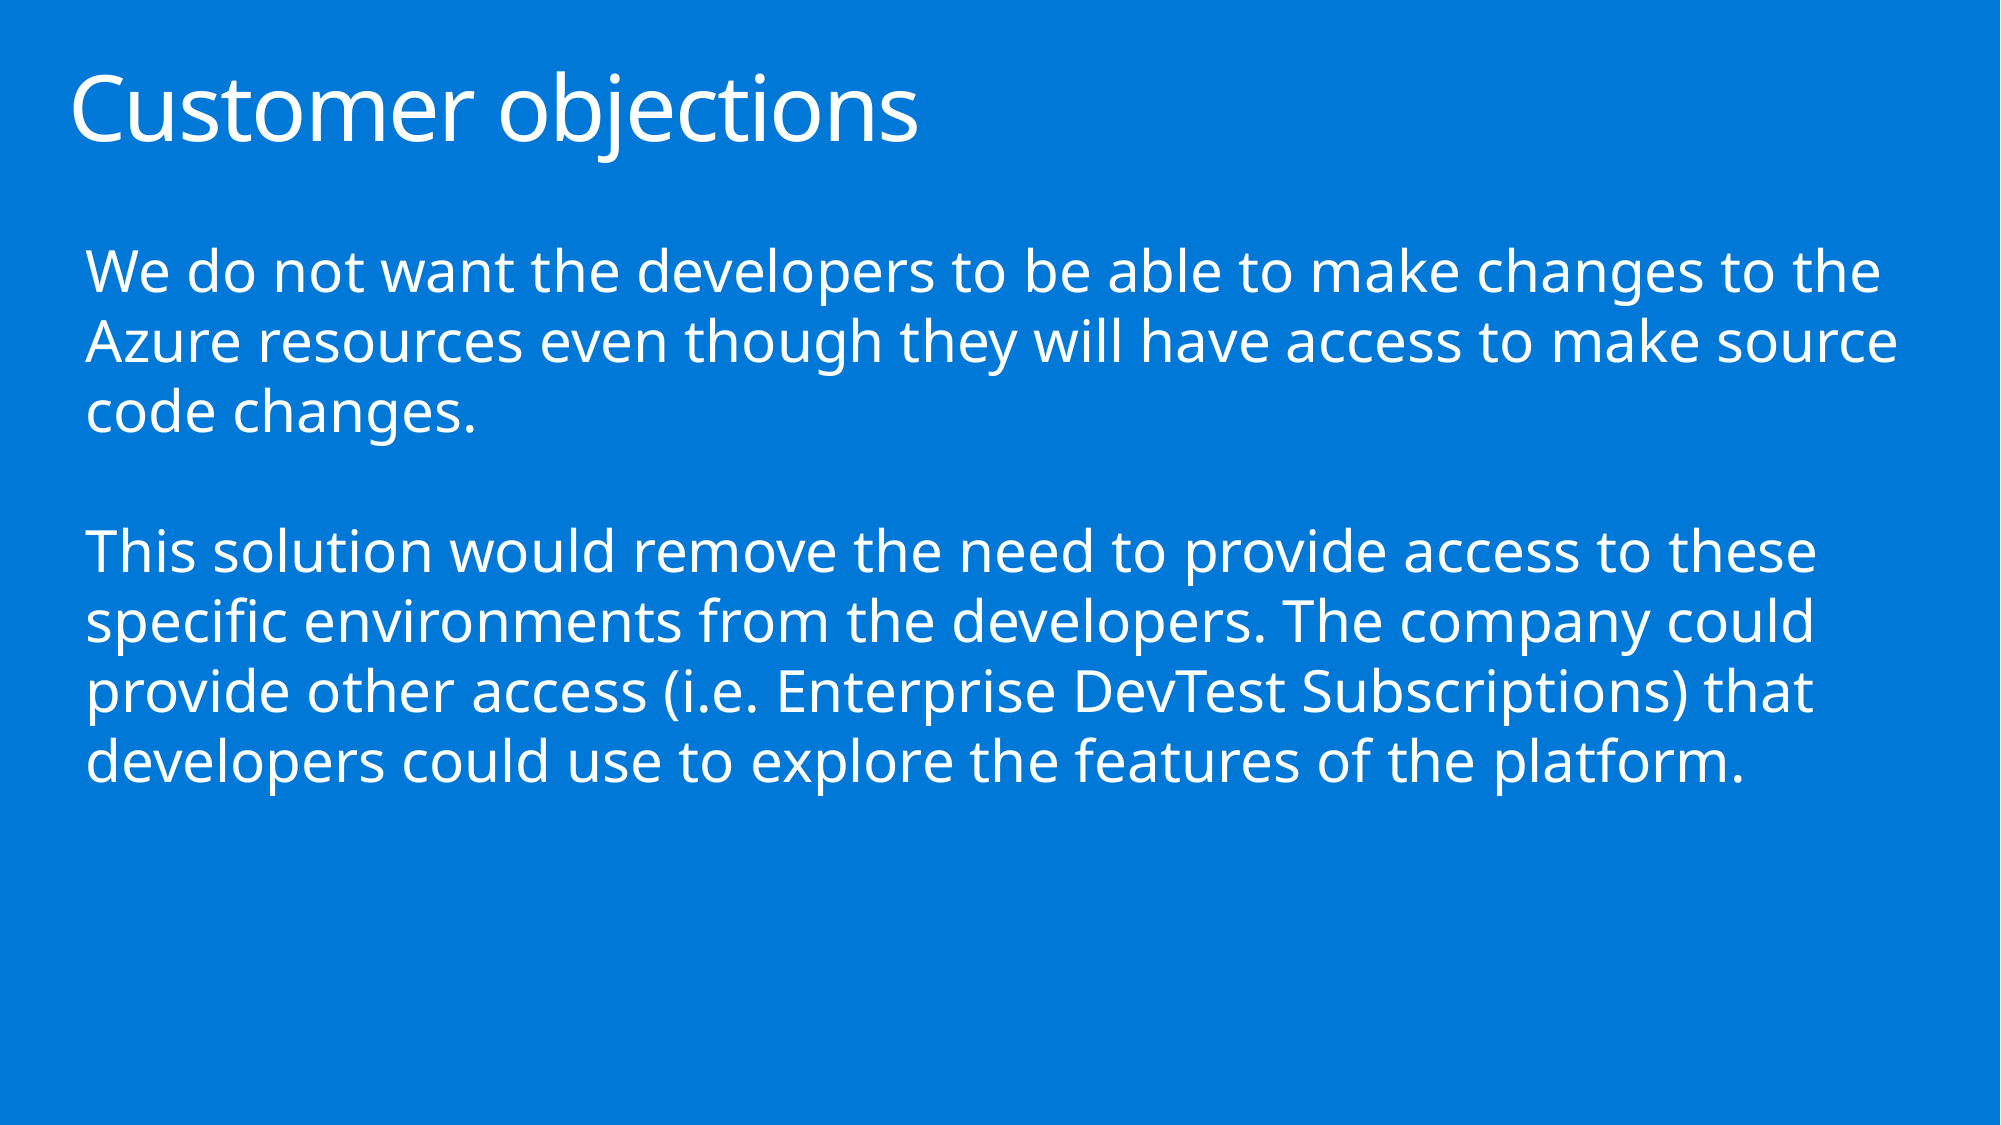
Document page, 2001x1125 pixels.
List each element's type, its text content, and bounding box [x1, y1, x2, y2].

title Customer objections [44, 47, 1957, 196]
text_box We do not want the developers to be able to make changes to the Azure resources even though they will have access to make source code changes. This solution would remove the need to provide access to these specific environments from the developers. The company could provide other access (i.e. Enterprise DevTest Subscriptions) that developers could use to explore the features of the platform. [55, 210, 1957, 889]
